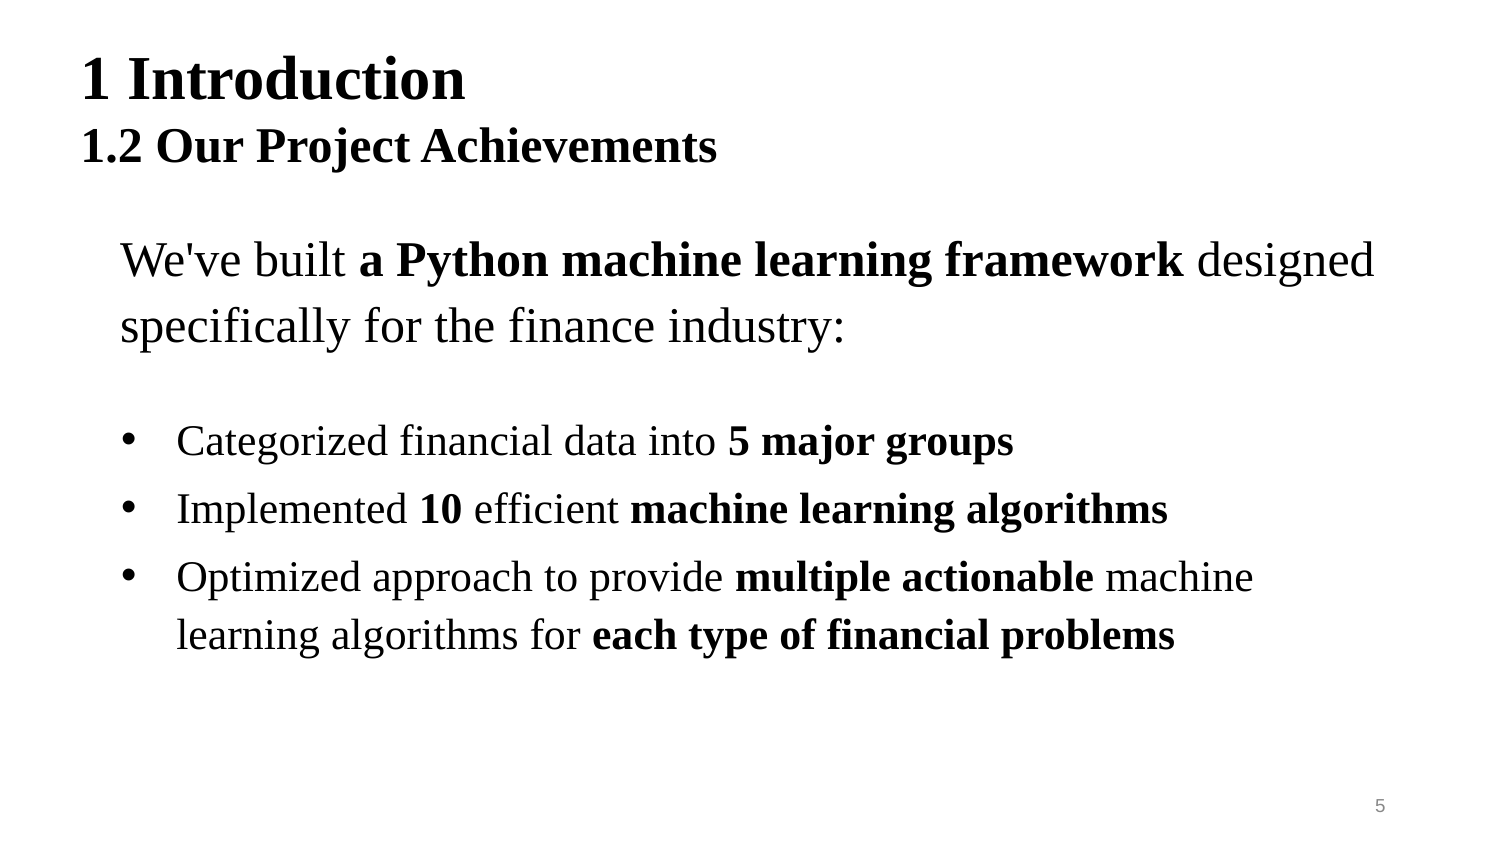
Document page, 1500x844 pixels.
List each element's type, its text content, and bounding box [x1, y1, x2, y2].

slide_number ‹#› [1059, 782, 1397, 827]
text_box 1 Introduction 1.2 Our Project Achievements [69, 31, 1014, 178]
text_box We've built a Python machine learning framework designed specifically for the finance industry: Categorized financial data into 5 major groups Implemented 10 efficient machine learning algorithms Optimized approach to provide multiple actionable machine learning algorithms for each type of financial problems [108, 215, 1419, 664]
